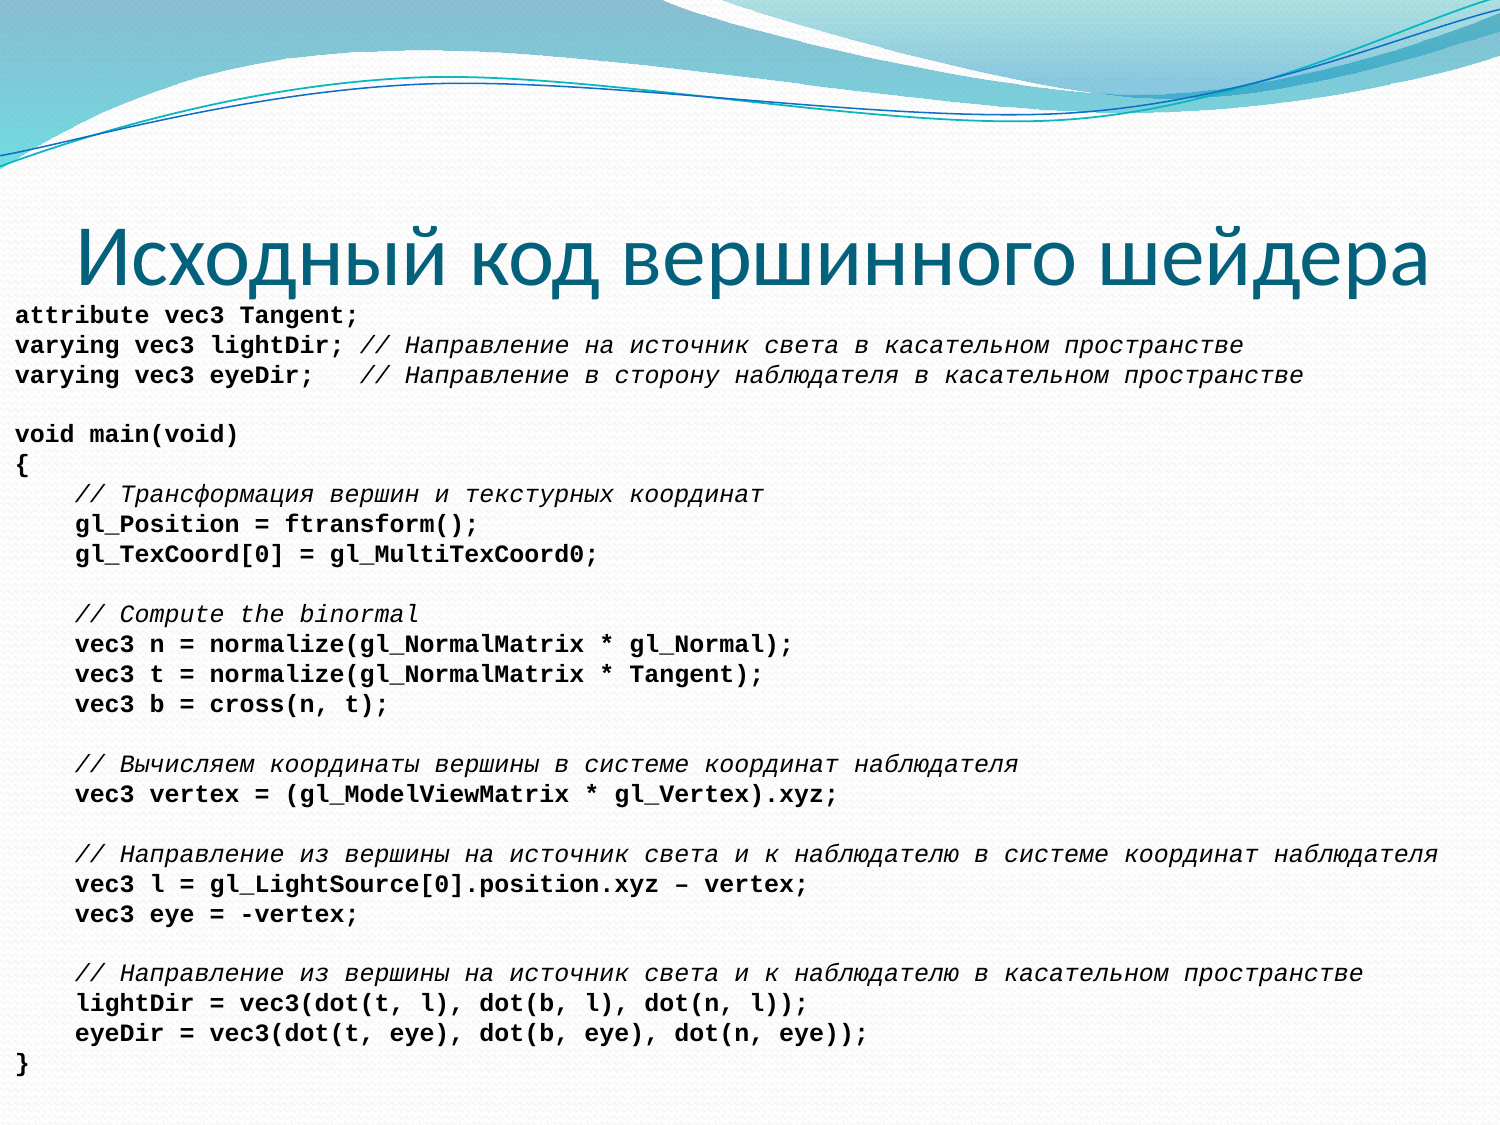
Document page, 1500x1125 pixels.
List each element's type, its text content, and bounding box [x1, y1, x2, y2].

text_box attribute vec3 Tangent; varying vec3 lightDir; // Направление на источник света в касательном пространстве varying vec3 eyeDir; // Направление в сторону наблюдателя в касательном пространстве void main(void) { // Трансформация вершин и текстурных координат gl_Position = ftransform(); gl_TexCoord[0] = gl_MultiTexCoord0; // Compute the binormal vec3 n = normalize(gl_NormalMatrix * gl_Normal); vec3 t = normalize(gl_NormalMatrix * Tangent); vec3 b = cross(n, t); // Вычисляем координаты вершины в системе координат наблюдателя vec3 vertex = (gl_ModelViewMatrix * gl_Vertex).xyz; // Направление из вершины на источник света и к наблюдателю в системе координат наблюдателя vec3 l = gl_LightSource[0].position.xyz – vertex; vec3 eye = -vertex; // Направление из вершины на источник света и к наблюдателю в касательном пространстве lightDir = vec3(dot(t, l), dot(b, l), dot(n, l)); eyeDir = vec3(dot(t, eye), dot(b, eye), dot(n, eye)); } [0, 290, 1500, 1085]
title Исходный код вершинного шейдера [75, 115, 1438, 290]
